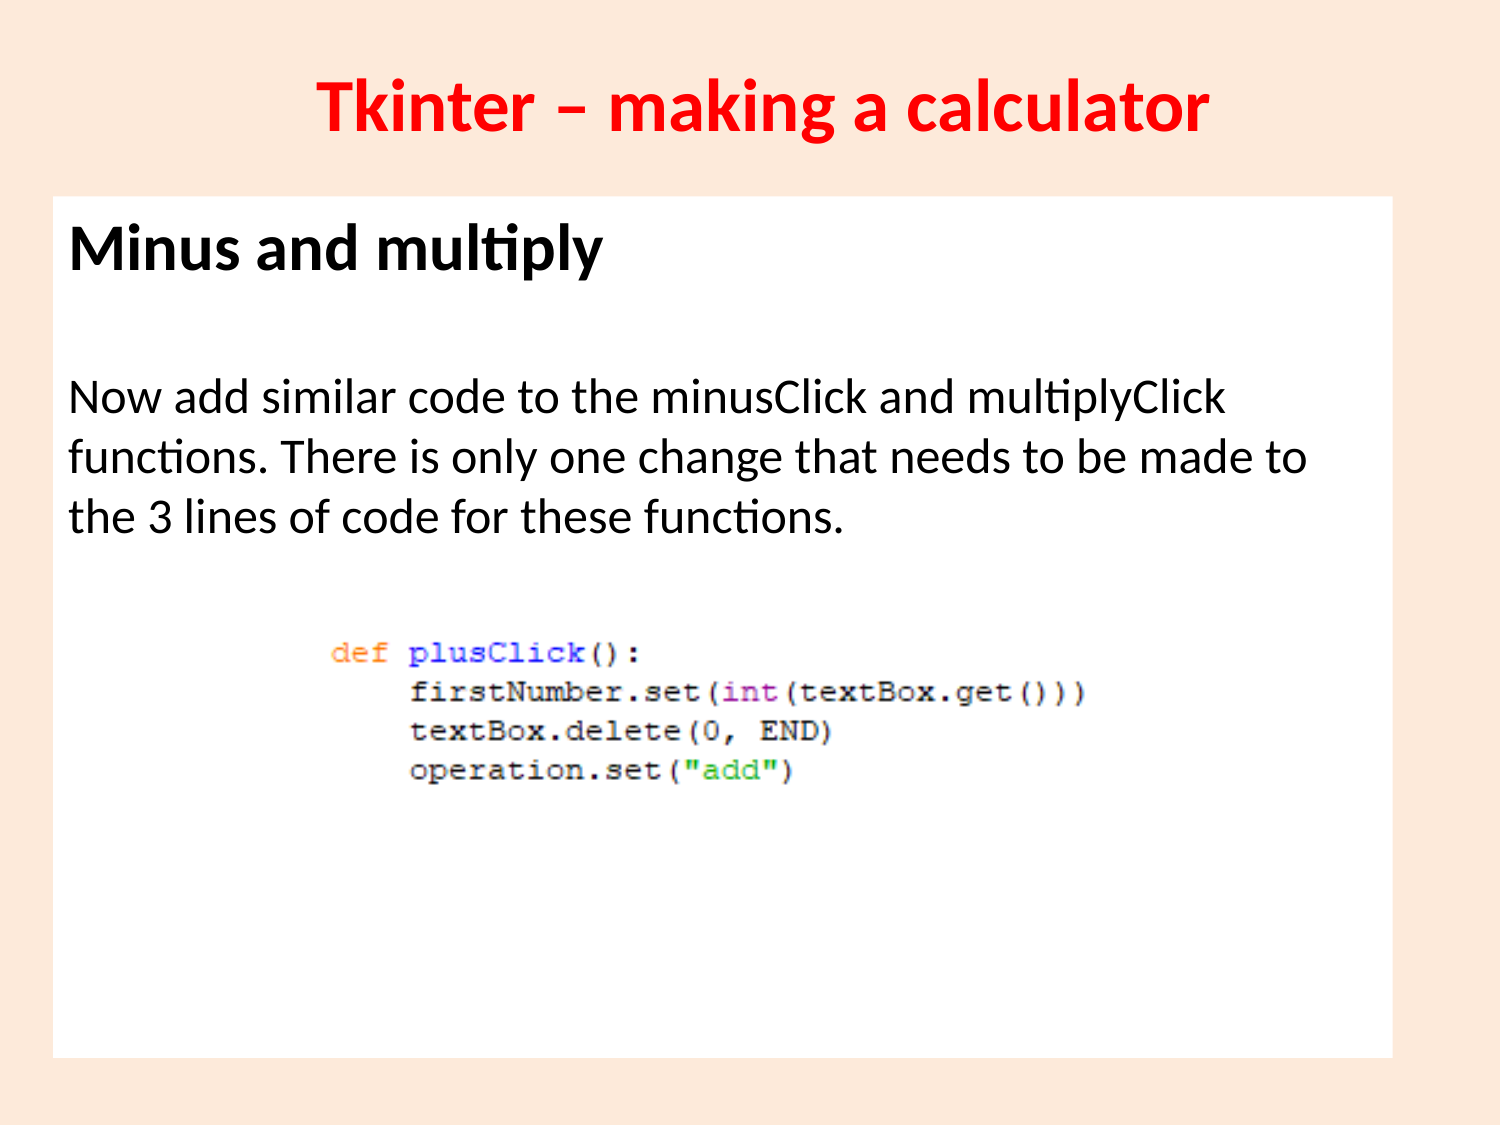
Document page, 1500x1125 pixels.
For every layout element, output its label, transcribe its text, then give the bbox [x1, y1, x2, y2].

list Minus and multiply Now add similar code to the minusClick and multiplyClick functions. There is only one change that needs to be made to the 3 lines of code for these functions. [51, 194, 1395, 1060]
picture [327, 631, 1119, 797]
title Tkinter – making a calculator [134, 29, 1395, 173]
